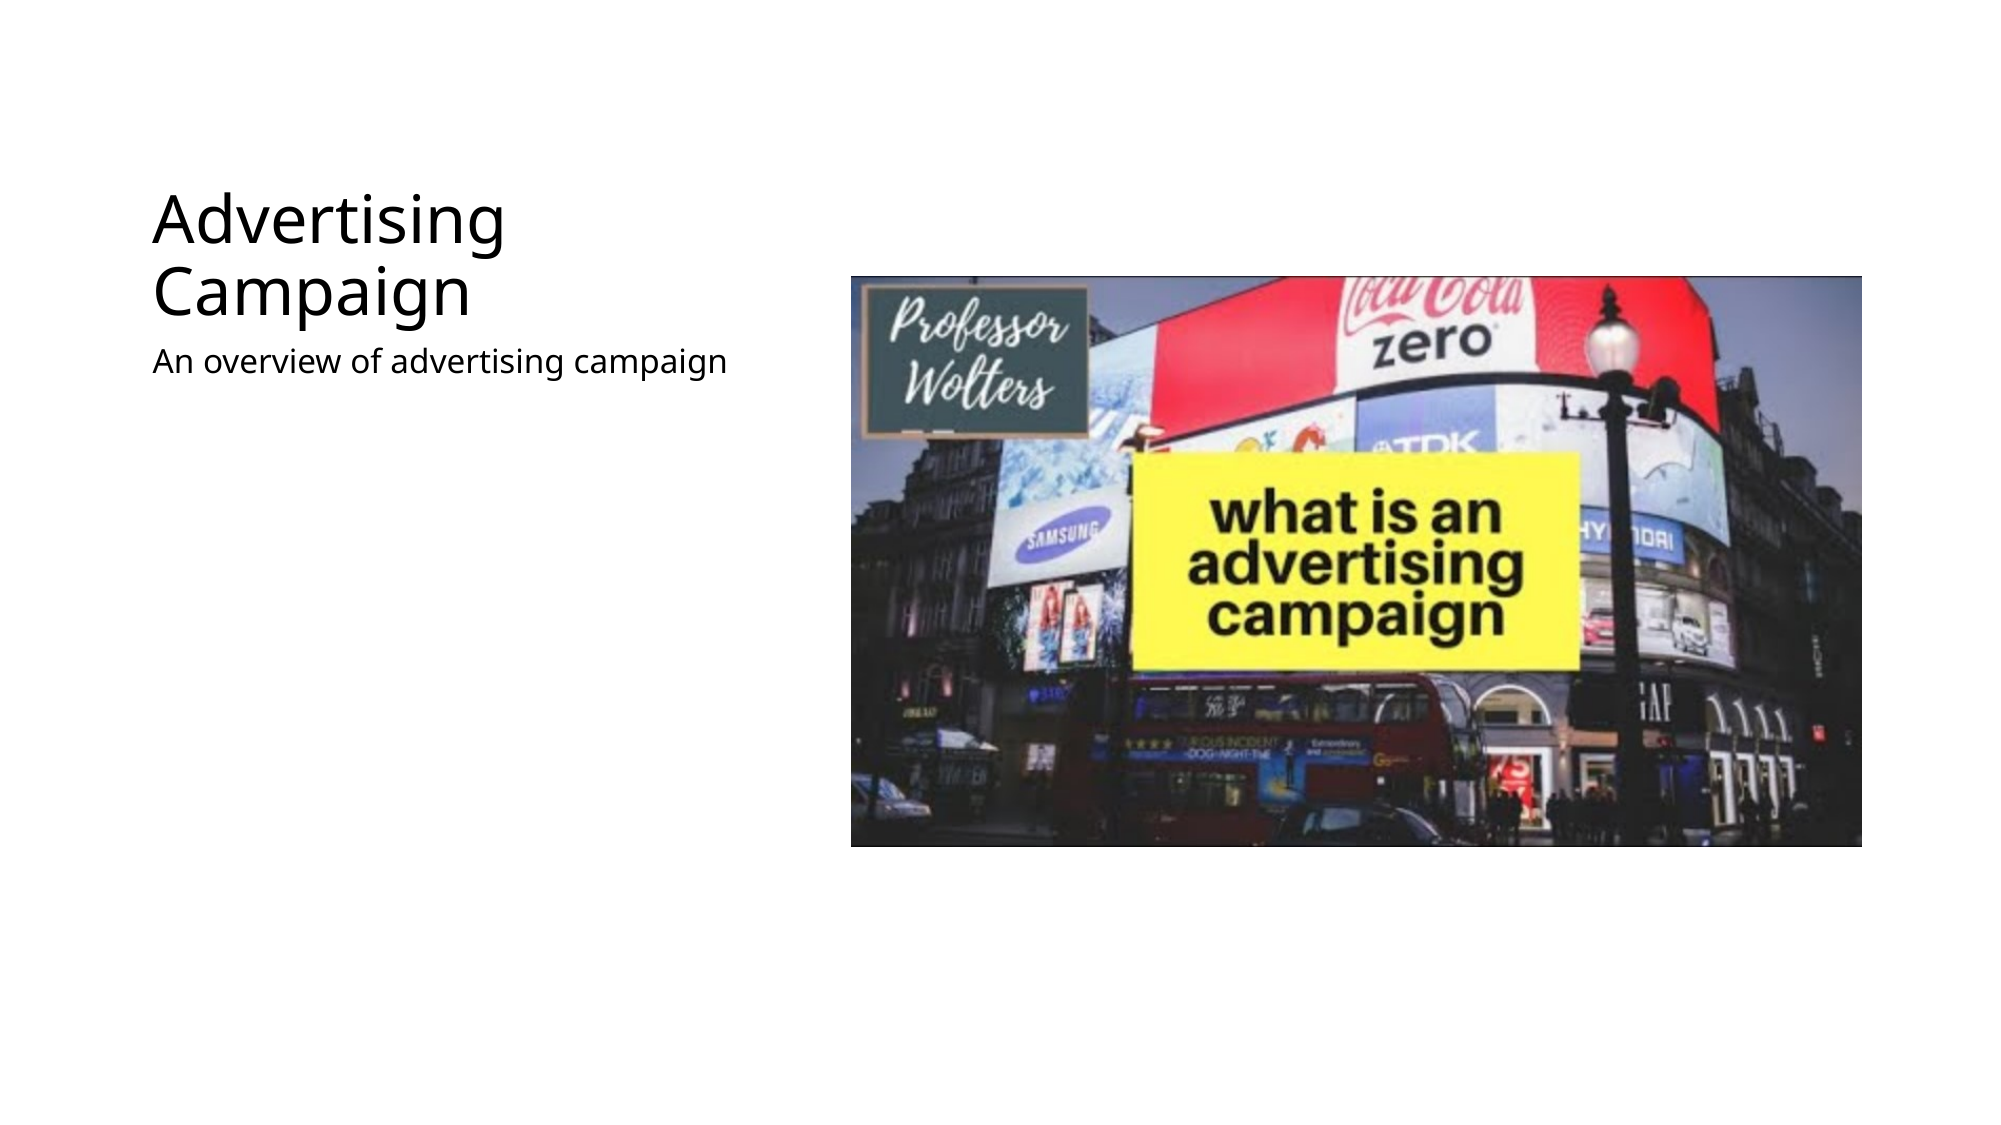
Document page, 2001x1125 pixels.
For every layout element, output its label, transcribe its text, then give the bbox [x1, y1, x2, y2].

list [849, 275, 1864, 848]
title Advertising Campaign [137, 75, 783, 337]
list An overview of advertising campaign [137, 337, 783, 963]
